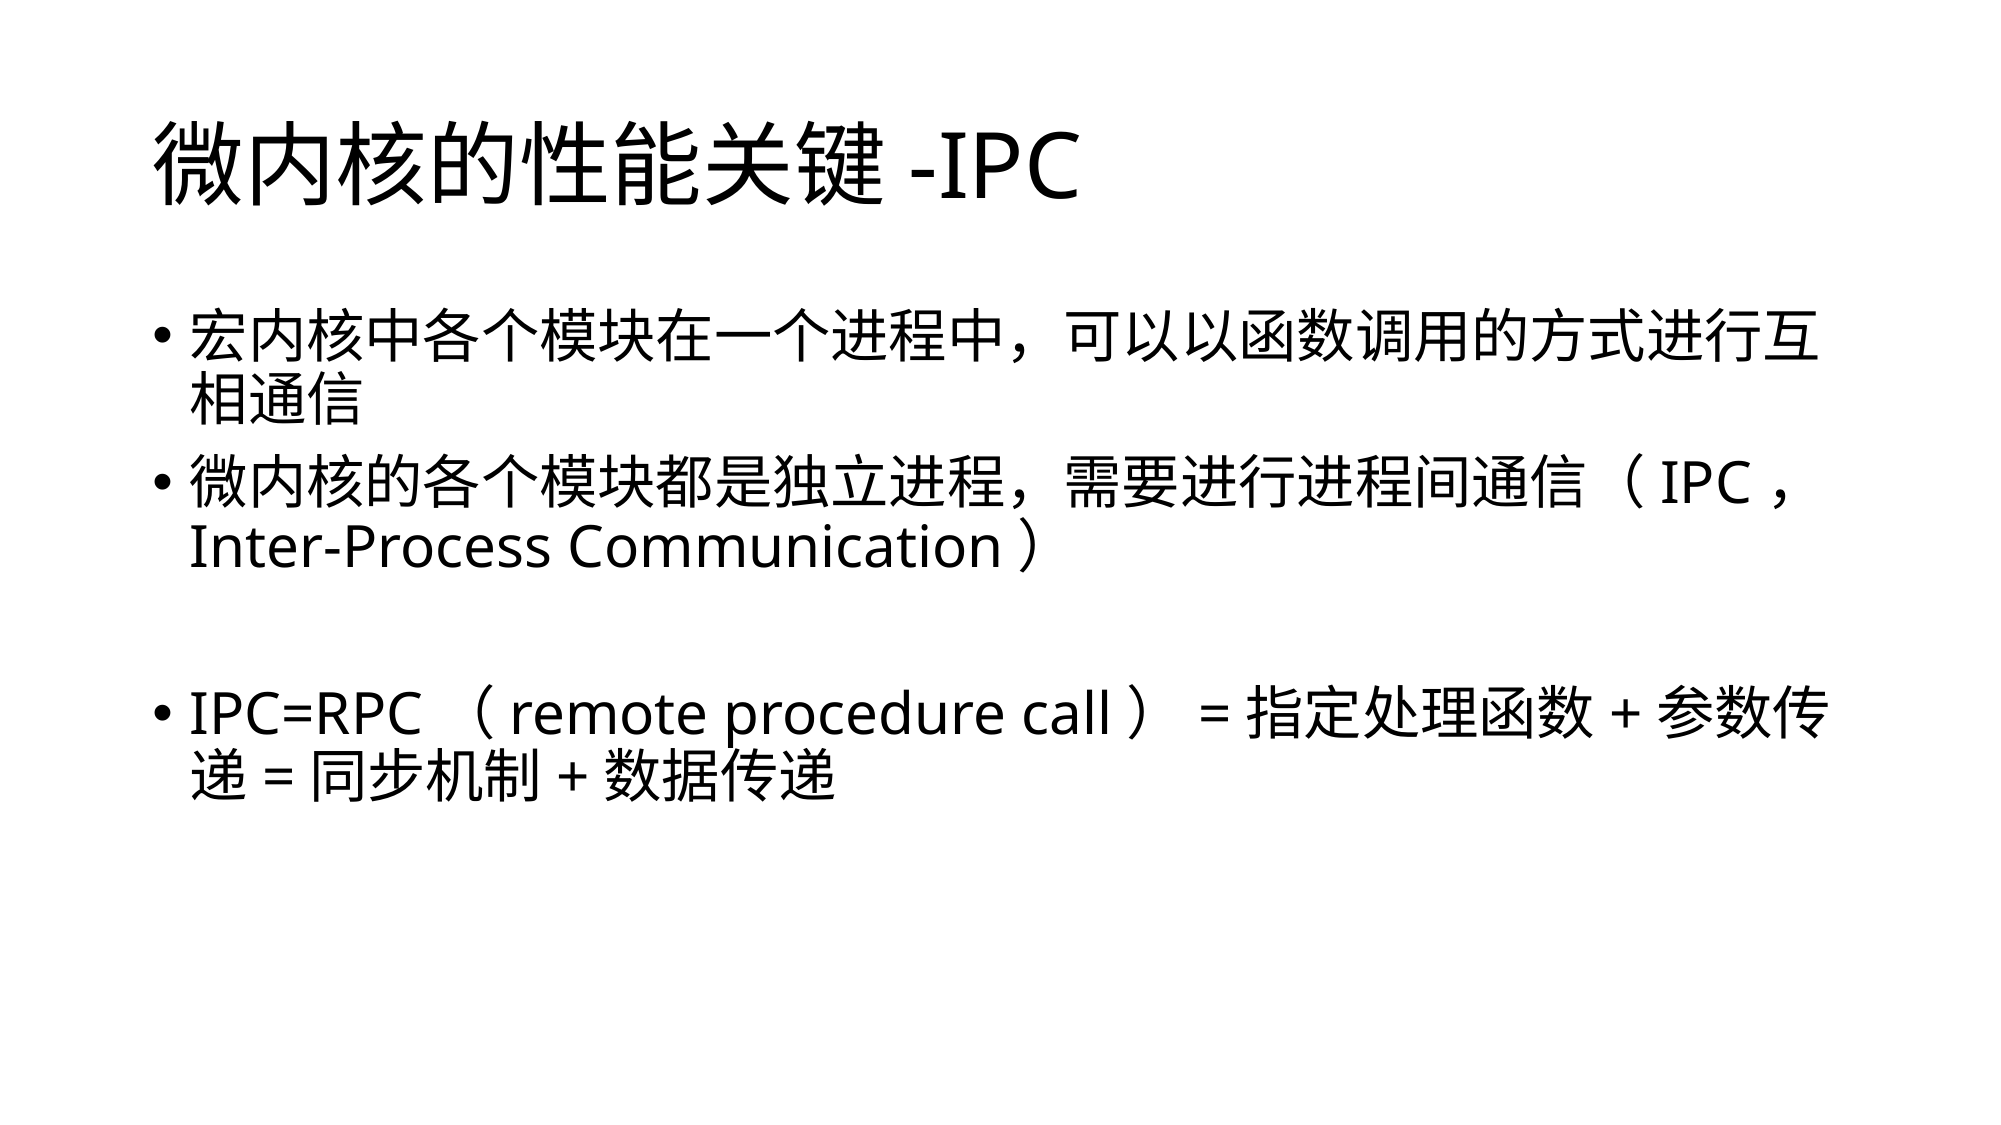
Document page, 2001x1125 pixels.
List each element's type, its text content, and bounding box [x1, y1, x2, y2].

title 微内核的性能关键-IPC [137, 59, 1863, 278]
list 宏内核中各个模块在一个进程中，可以以函数调用的方式进行互相通信 微内核的各个模块都是独立进程，需要进行进程间通信（IPC，Inter-Process Communication） IPC=RPC（remote procedure call）=指定处理函数+参数传递=同步机制+数据传递 [137, 299, 1863, 1014]
